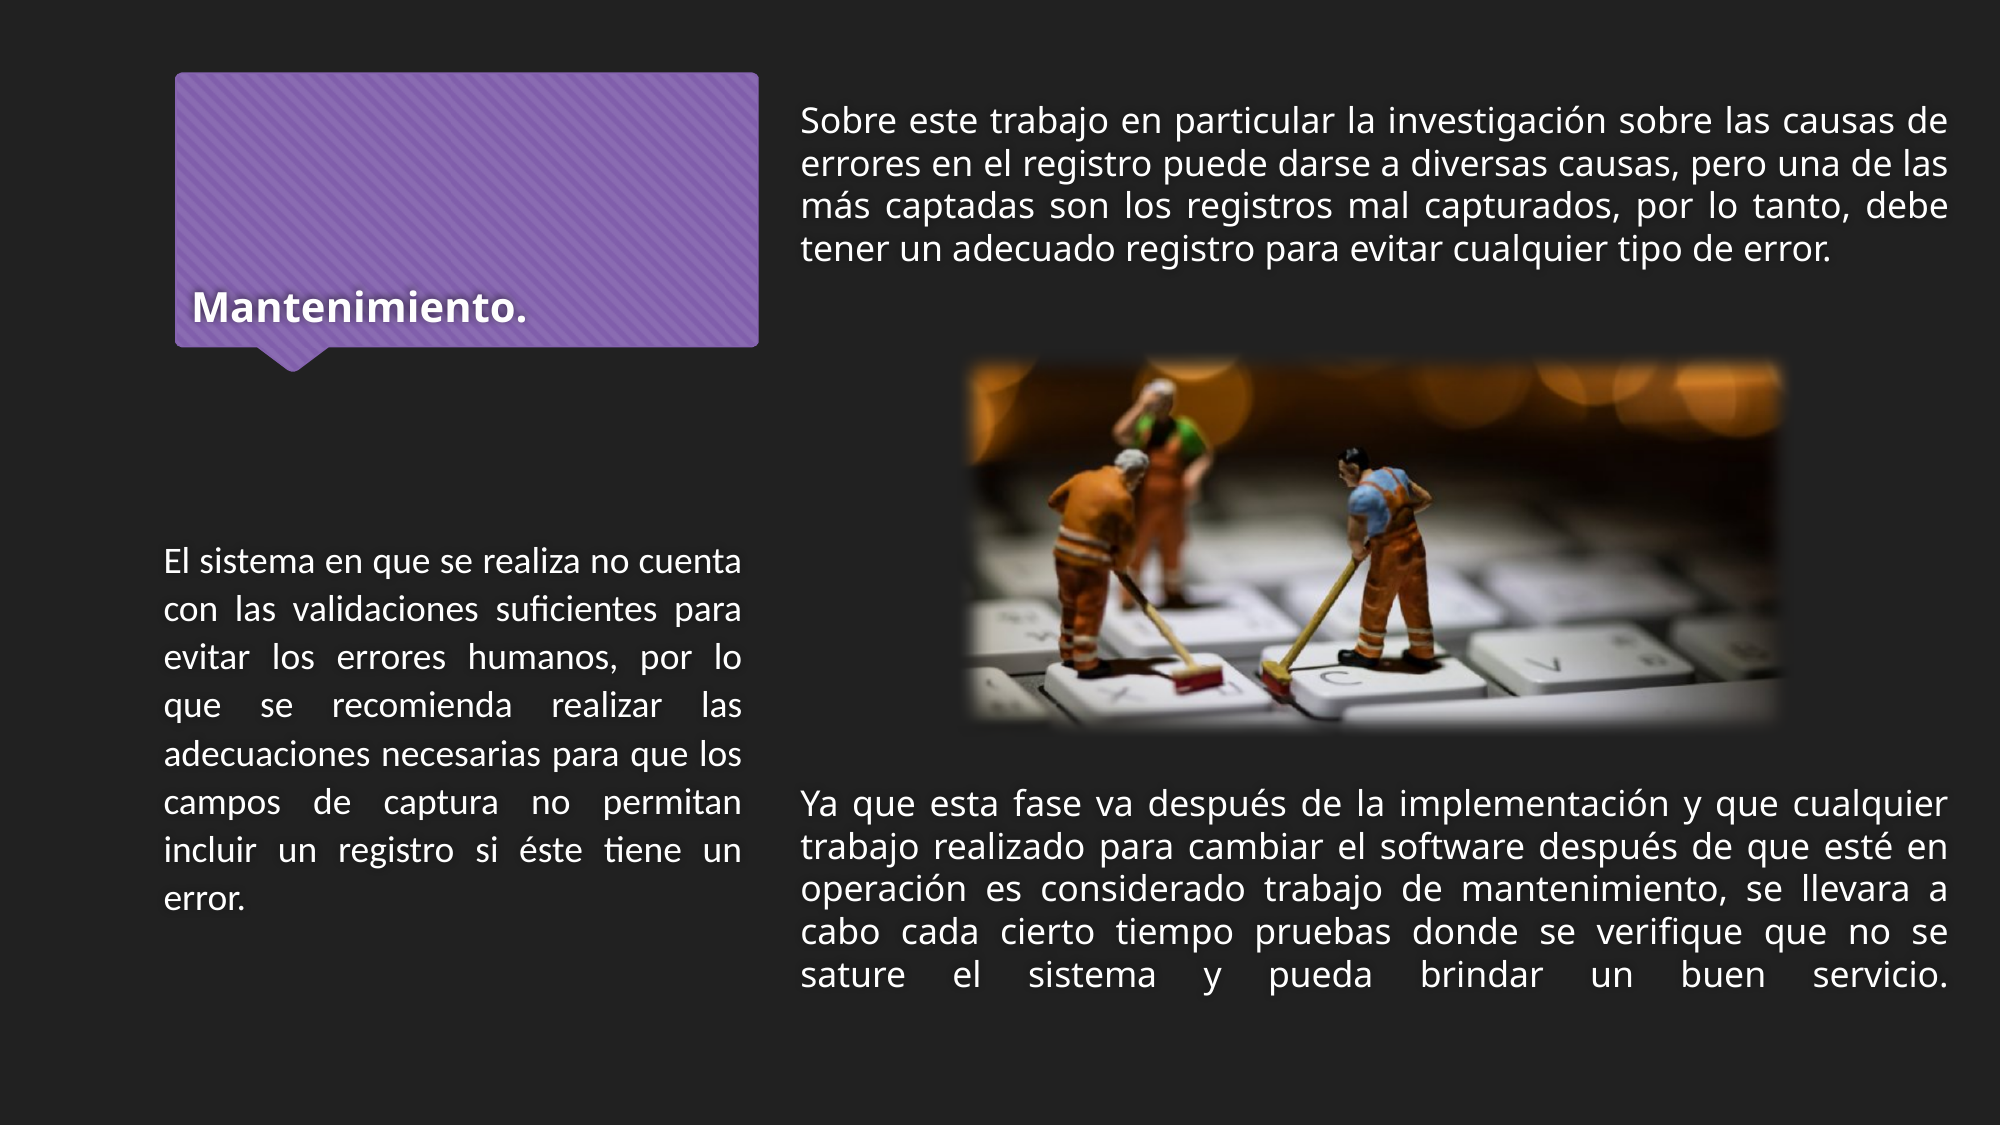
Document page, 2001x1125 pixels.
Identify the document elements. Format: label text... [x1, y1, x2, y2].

title Mantenimiento. [176, 73, 758, 339]
list El sistema en que se realiza no cuenta con las validaciones suficientes para evitar los errores humanos, por lo que se recomienda realizar las adecuaciones necesarias para que los campos de captura no permitan incluir un registro si éste tiene un error. [148, 456, 758, 1052]
list Sobre este trabajo en particular la investigación sobre las causas de errores en el registro puede darse a diversas causas, pero una de las más captadas son los registros mal capturados, por lo tanto, debe tener un adecuado registro para evitar cualquier tipo de error. Ya que esta fase va después de la implementación y que cualquier trabajo realizado para cambiar el software después de que esté en operación es considerado trabajo de mantenimiento, se llevara a cabo cada cierto tiempo pruebas donde se verifique que no se sature el sistema y pueda brindar un buen servicio. [785, 90, 1966, 1064]
picture [957, 349, 1794, 737]
